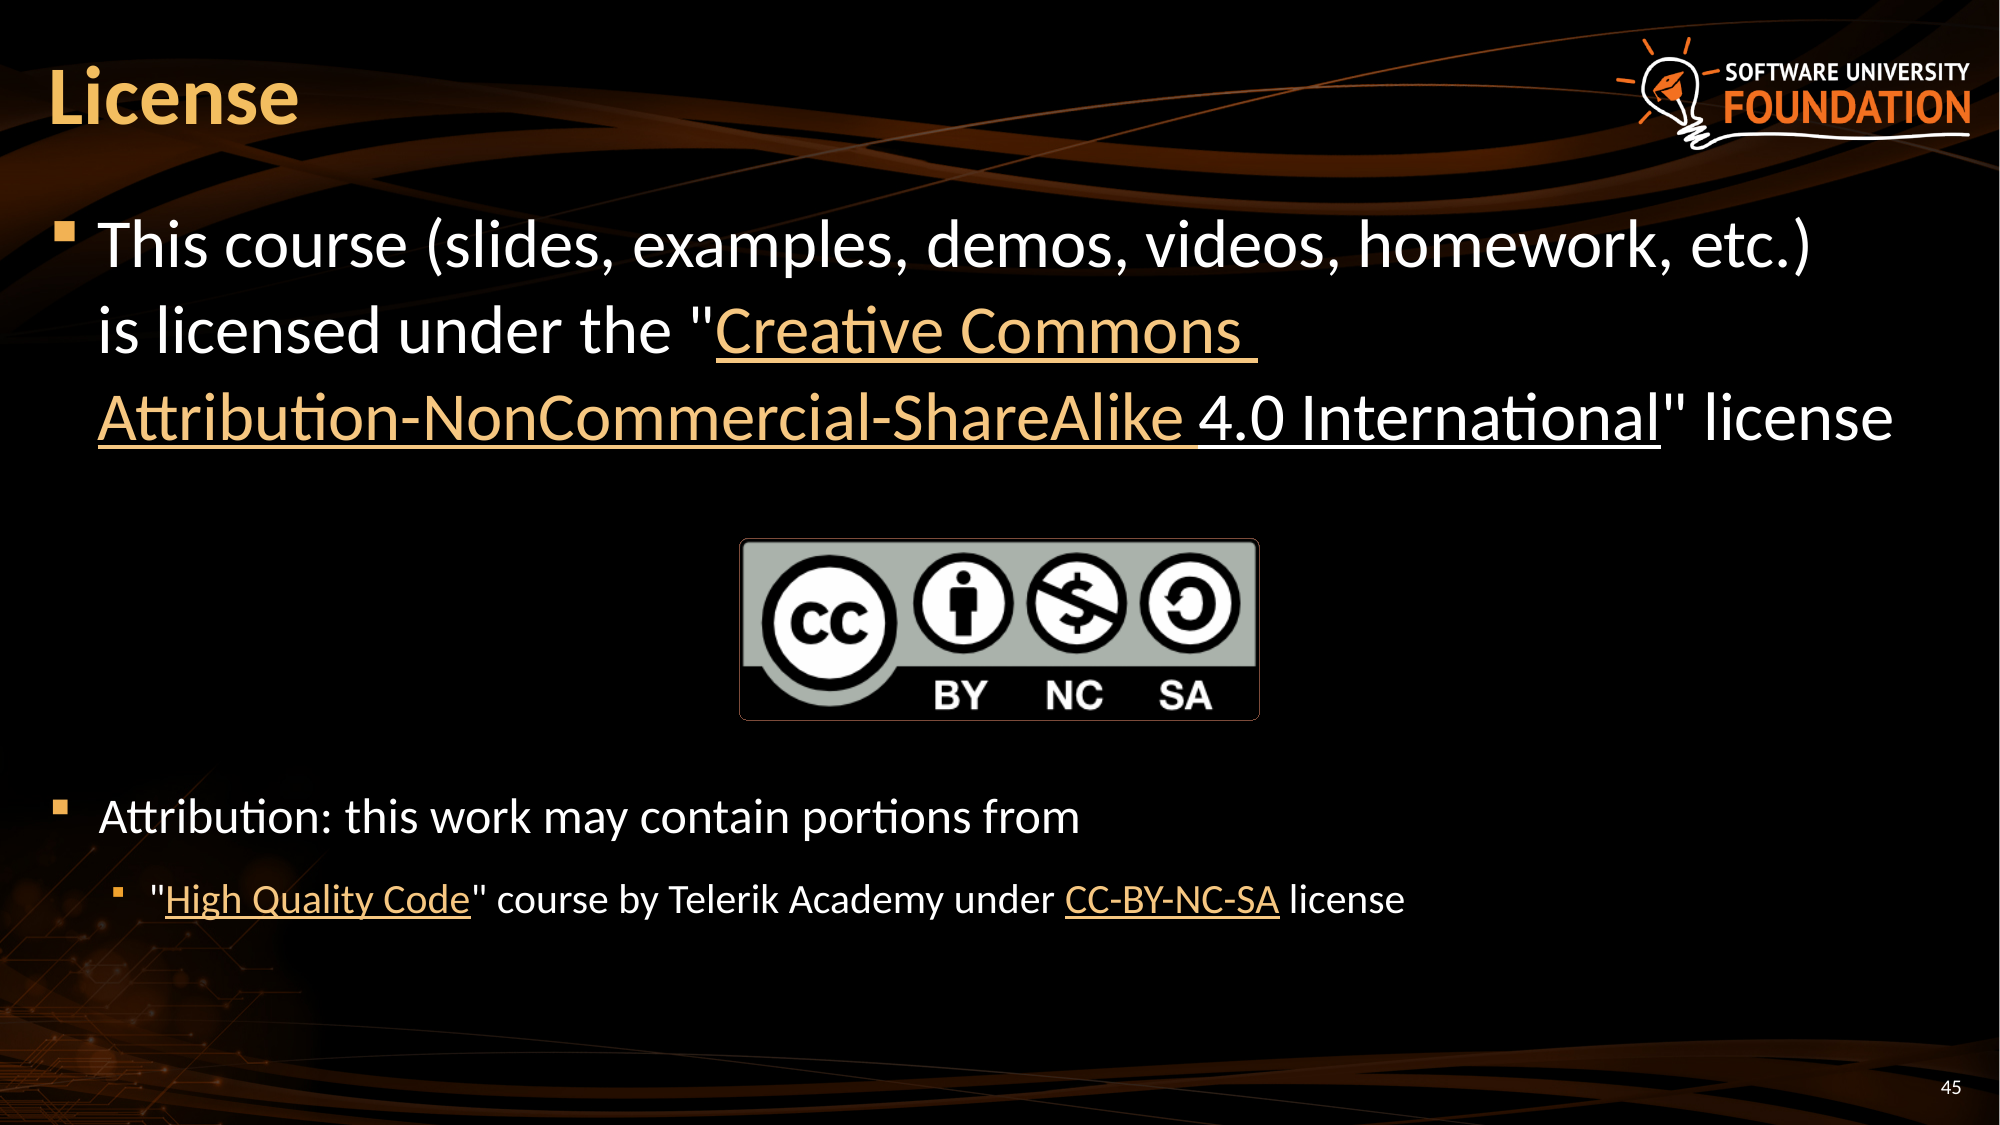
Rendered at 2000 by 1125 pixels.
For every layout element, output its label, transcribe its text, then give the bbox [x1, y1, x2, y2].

list Attribution: this work may contain portions from "High Quality Code" course by Telerik Academy under CC-BY-NC-SA license [30, 774, 1968, 1103]
list This course (slides, examples, demos, videos, homework, etc.) is licensed under the "Creative Commons Attribution-NonCommercial-ShareAlike 4.0 International" license [31, 188, 1968, 484]
title License [30, 6, 1602, 189]
picture [0, 0, 2000, 1125]
